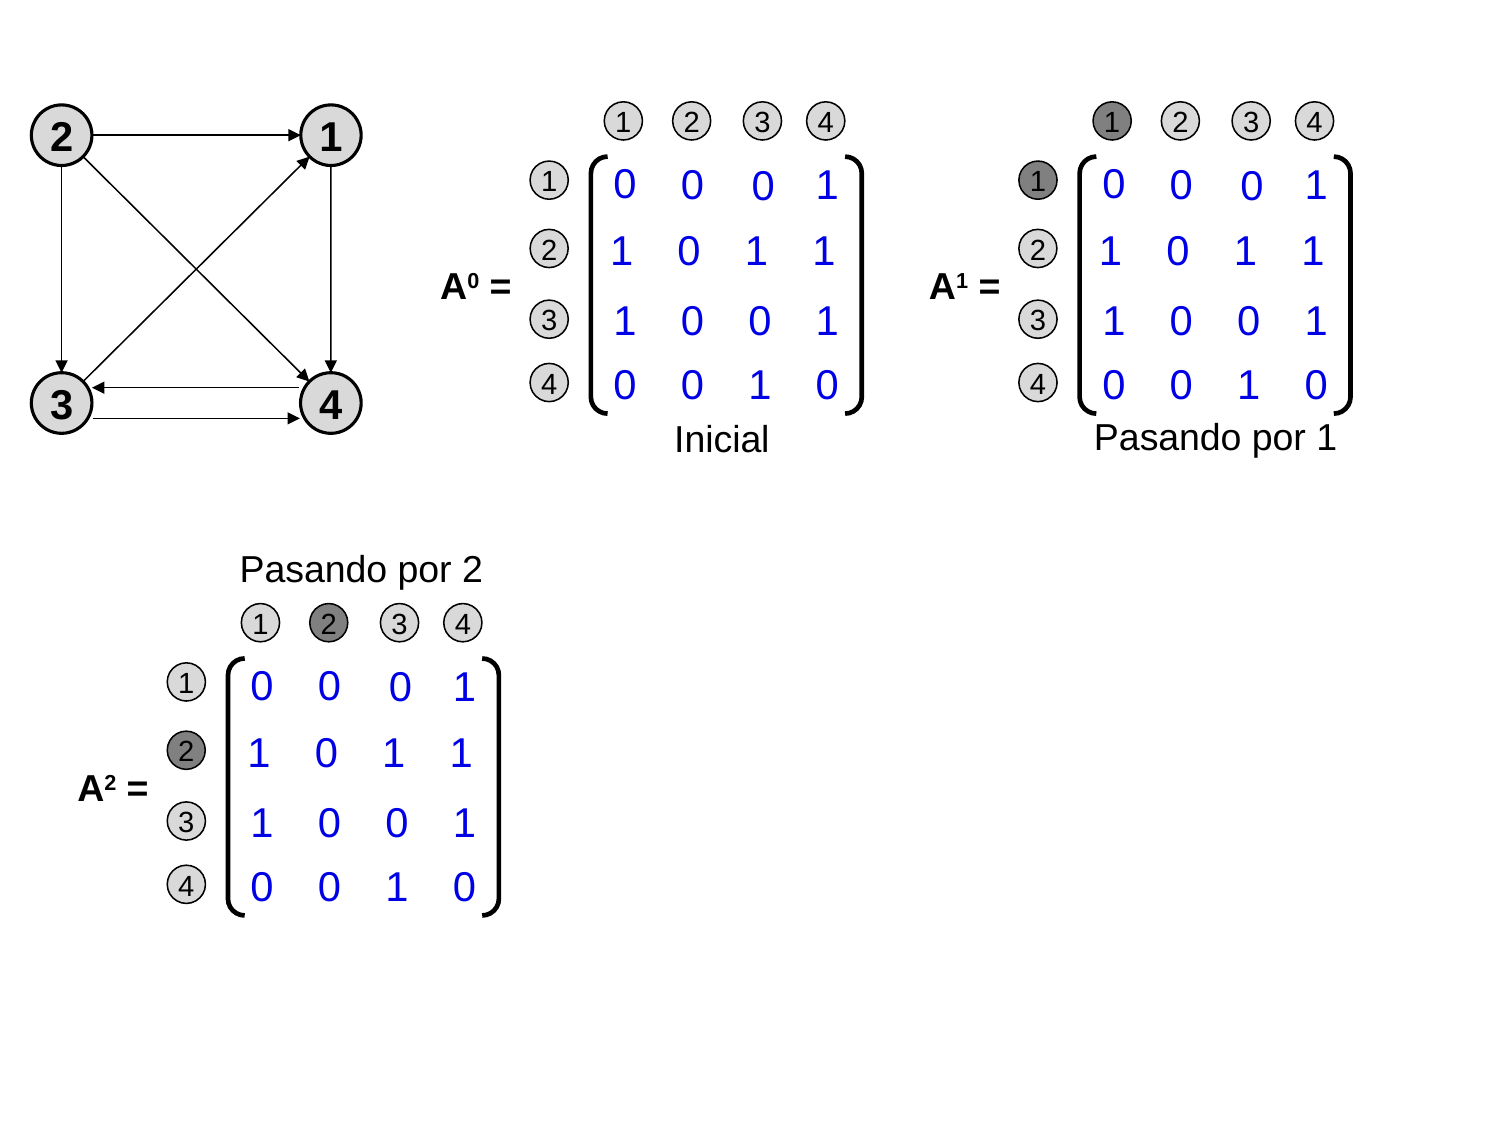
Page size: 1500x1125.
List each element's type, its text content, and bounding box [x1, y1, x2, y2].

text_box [31, 104, 362, 434]
text_box Inicial [650, 414, 794, 468]
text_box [423, 101, 862, 414]
text_box Pasando por 2 [210, 537, 513, 598]
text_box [61, 603, 499, 916]
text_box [912, 101, 1351, 414]
text_box Pasando por 1 [1064, 405, 1367, 466]
